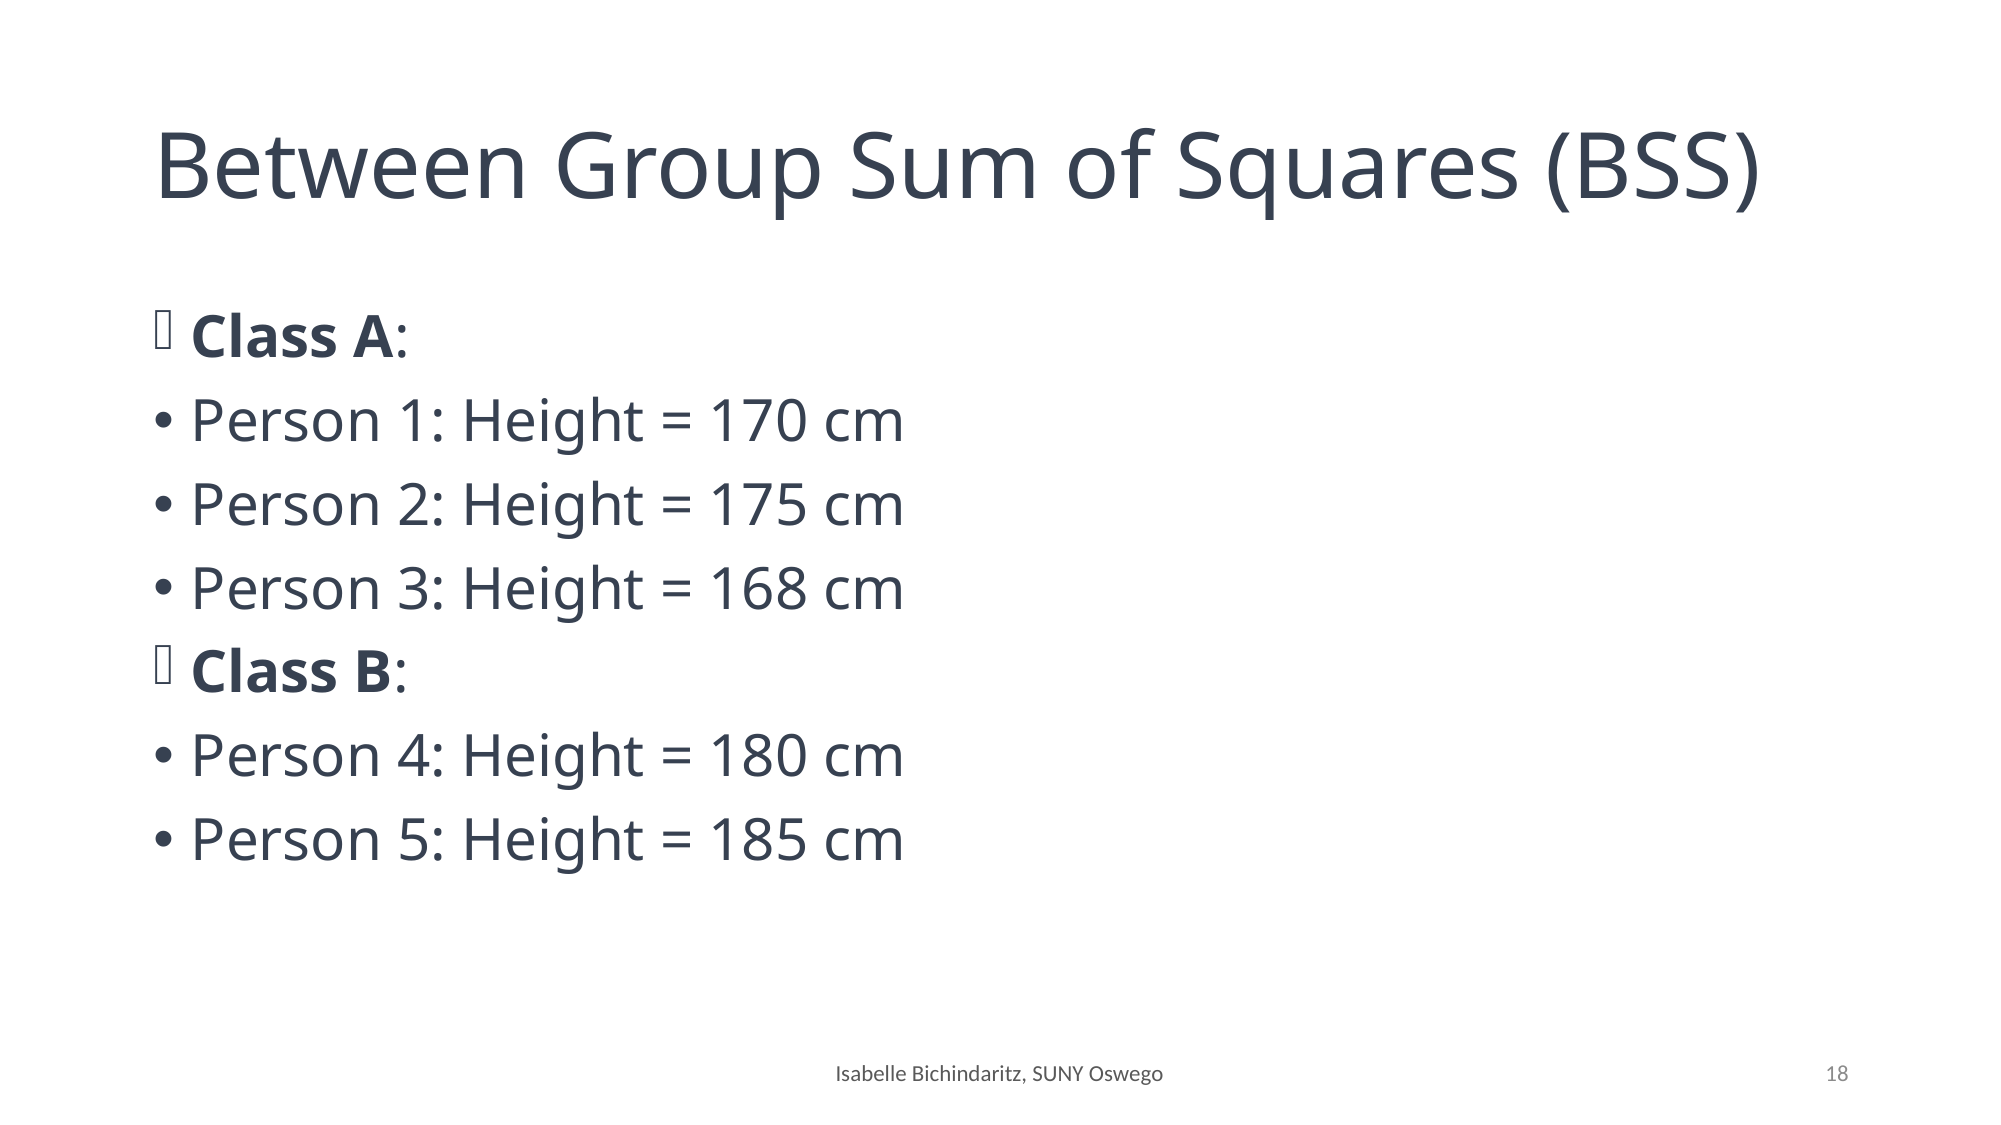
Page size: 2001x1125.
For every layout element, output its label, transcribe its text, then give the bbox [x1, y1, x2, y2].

slide_number 18 [1413, 1042, 1864, 1103]
list Class A: Person 1: Height = 170 cm Person 2: Height = 175 cm Person 3: Height = 168 cm Class B: Person 4: Height = 180 cm Person 5: Height = 185 cm [138, 299, 1864, 1014]
footer Isabelle Bichindaritz, SUNY Oswego [662, 1042, 1338, 1103]
title Between Group Sum of Squares (BSS) [138, 60, 1864, 278]
